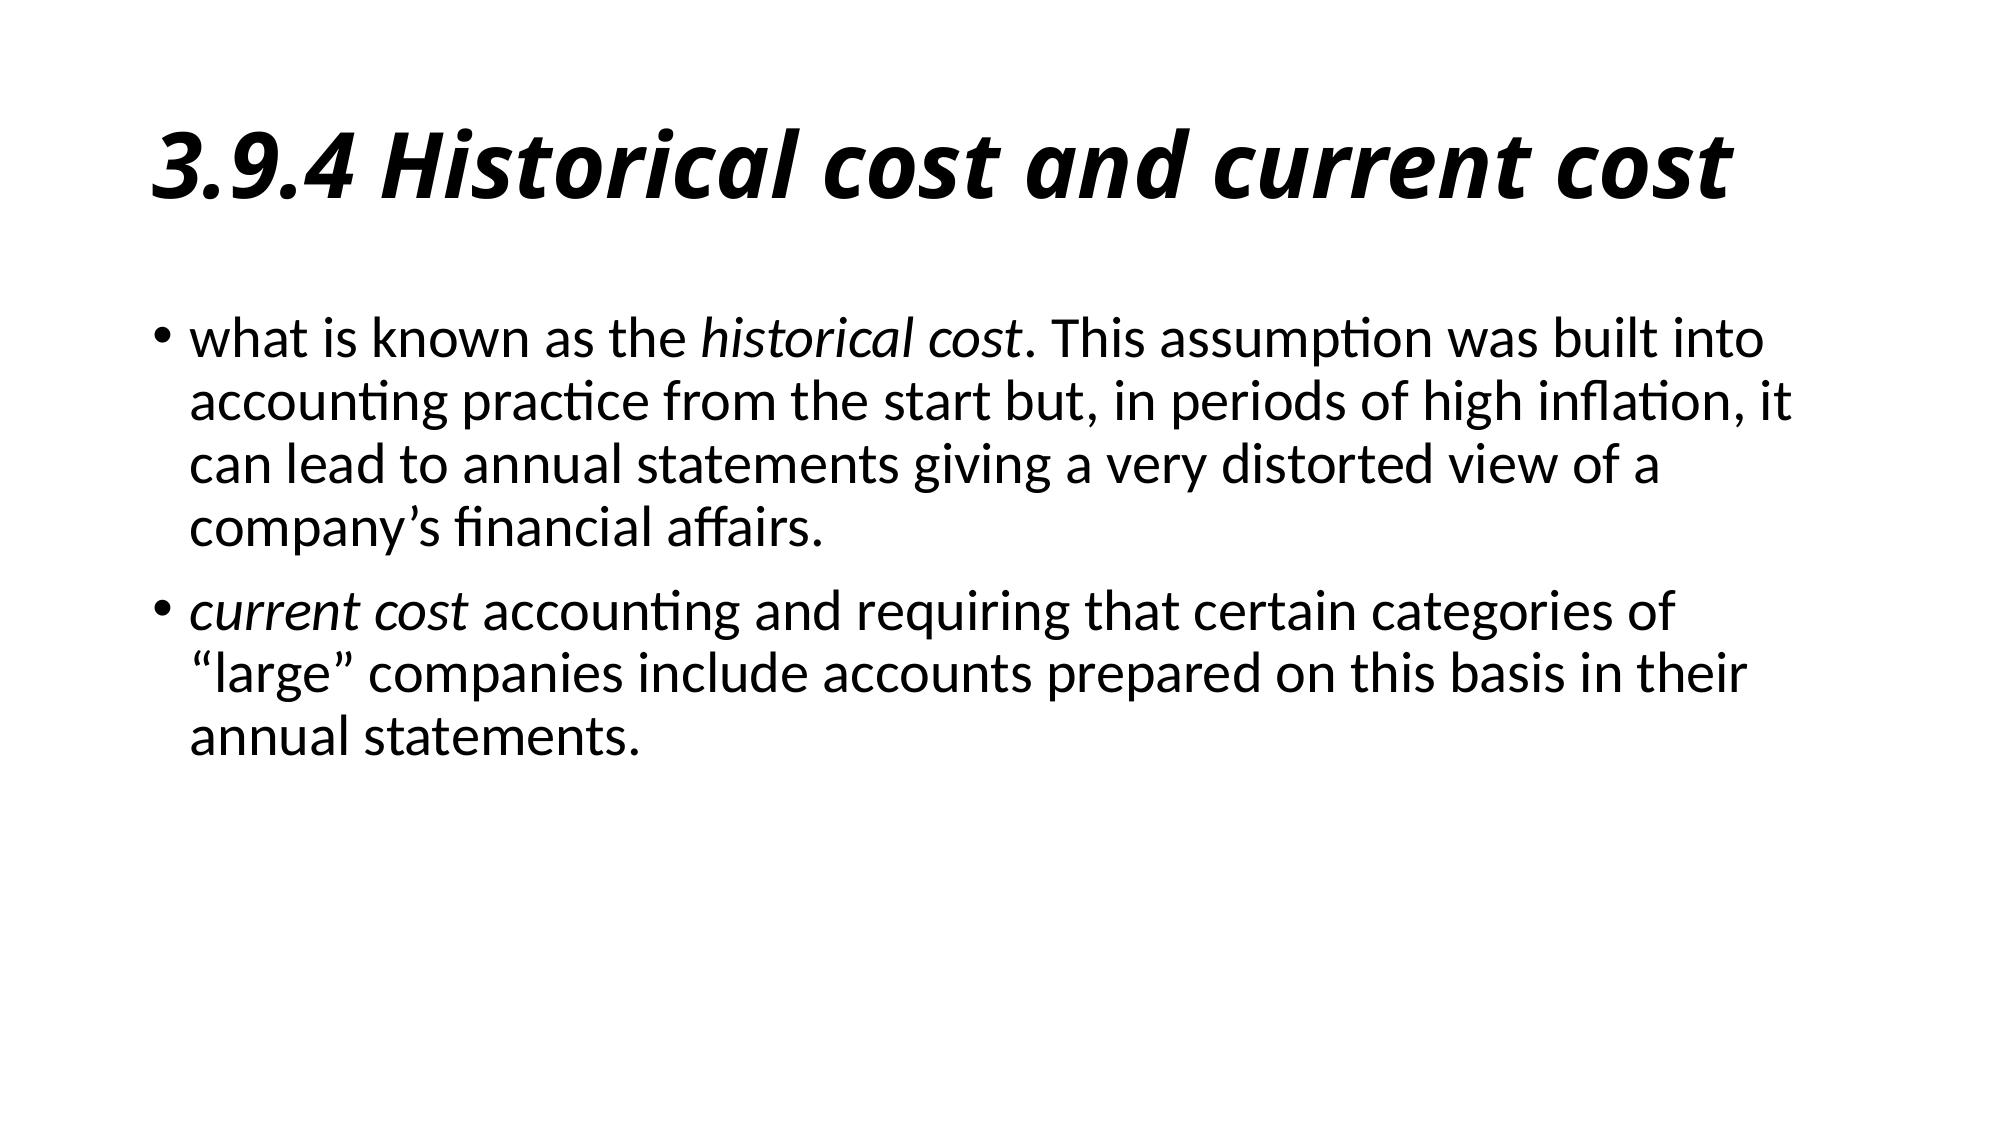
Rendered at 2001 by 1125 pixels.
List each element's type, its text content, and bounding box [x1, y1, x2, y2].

list what is known as the historical cost. This assumption was built into accounting practice from the start but, in periods of high inflation, it can lead to annual statements giving a very distorted view of a company’s financial affairs. current cost accounting and requiring that certain categories of “large” companies include accounts prepared on this basis in their annual statements. [137, 299, 1863, 1014]
title 3.9.4 Historical cost and current cost [137, 59, 1863, 278]
